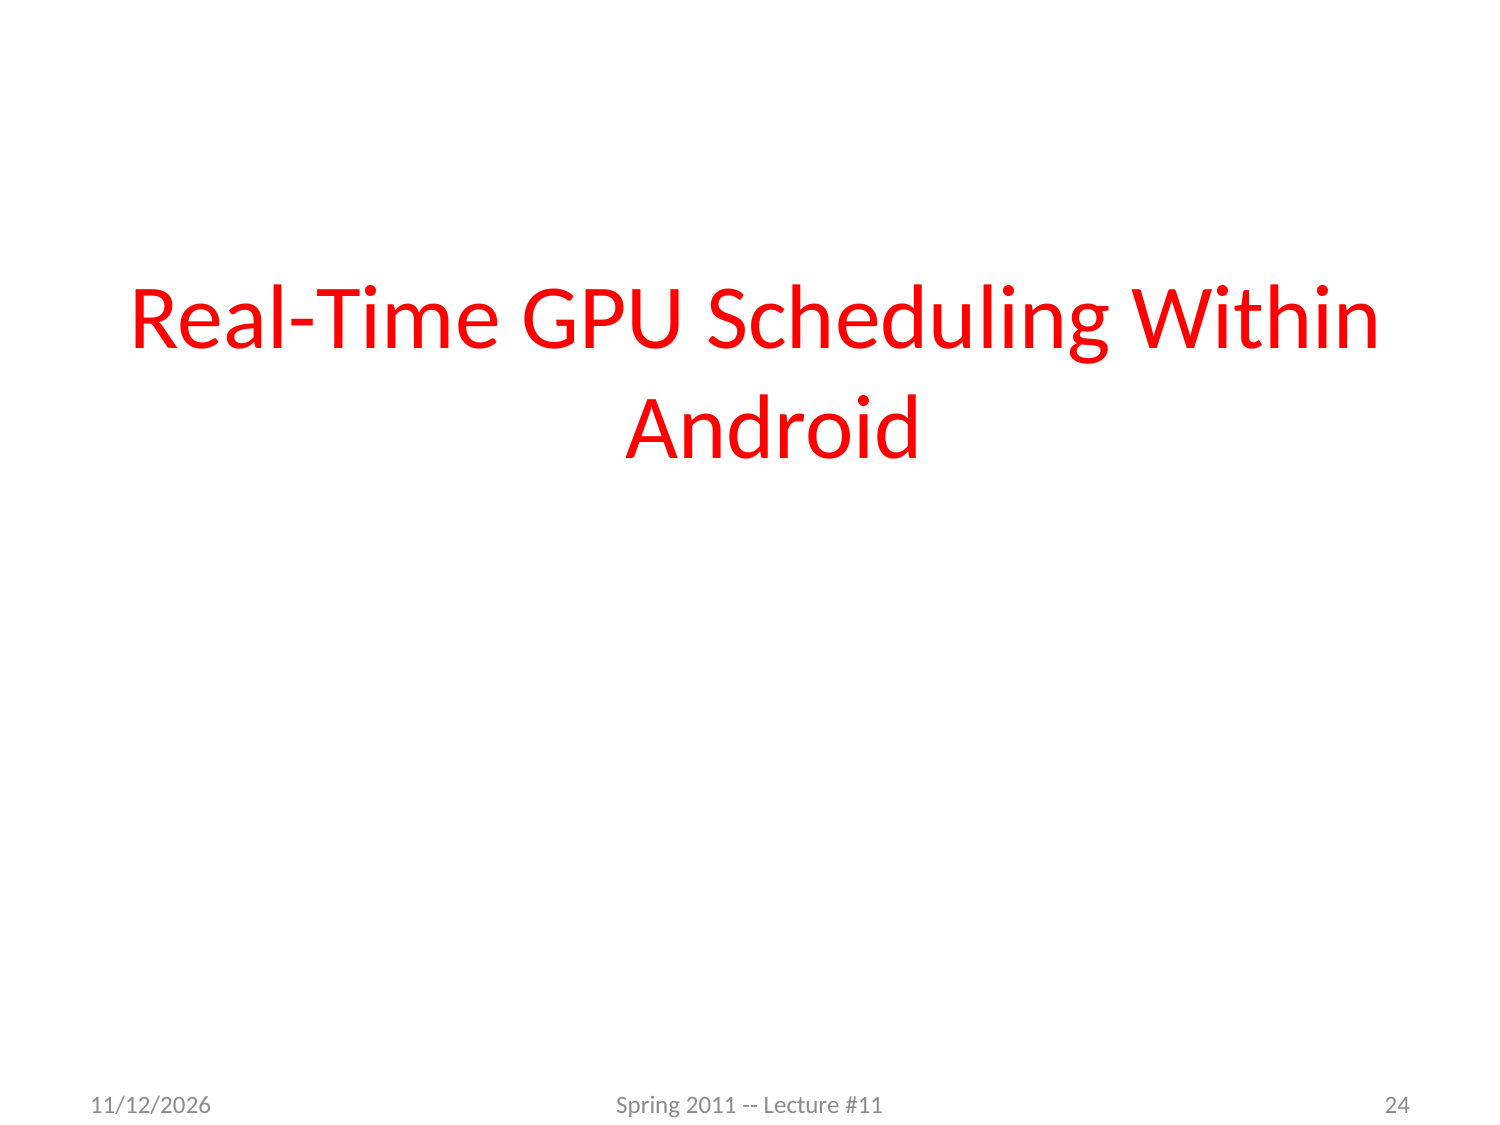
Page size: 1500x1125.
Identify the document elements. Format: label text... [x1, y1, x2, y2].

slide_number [75, 1073, 425, 1125]
list Real-Time GPU Scheduling Within Android [75, 249, 1439, 1067]
footer Spring 2011 -- Lecture #11 [512, 1073, 988, 1125]
slide_number 24 [1074, 1073, 1425, 1125]
